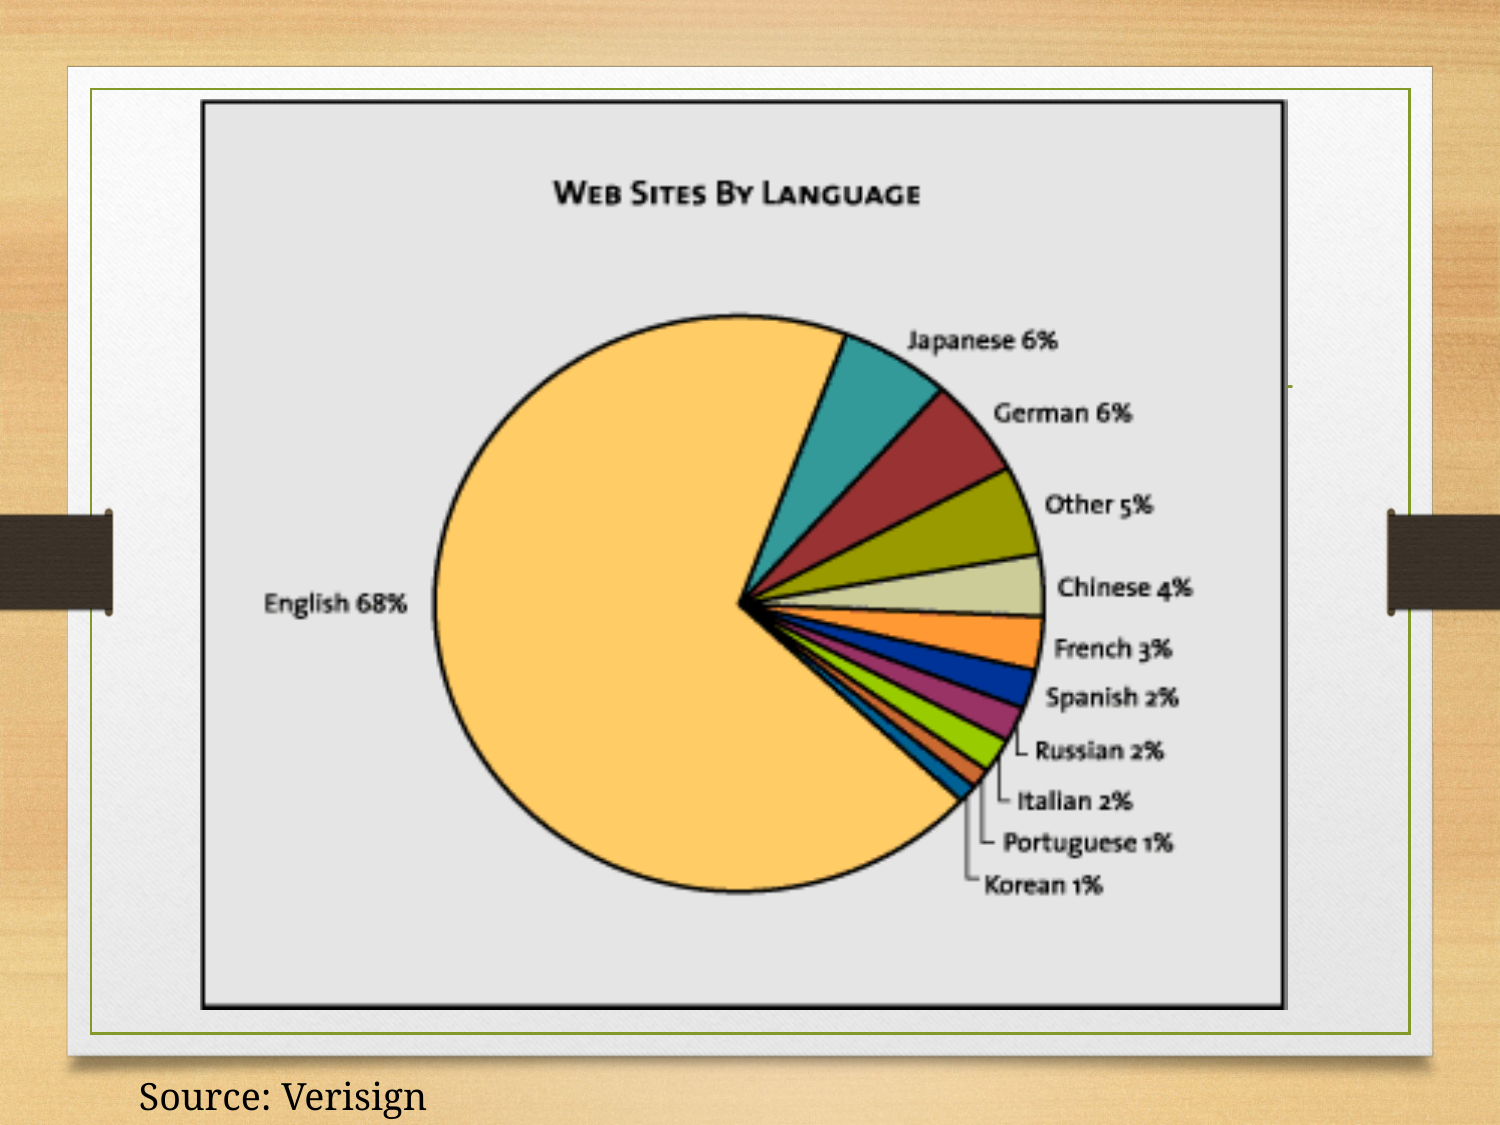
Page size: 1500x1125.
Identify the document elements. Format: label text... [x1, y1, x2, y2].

picture [0, 0, 1500, 1125]
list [199, 99, 1288, 1011]
text_box Source: Verisign [124, 1065, 443, 1125]
